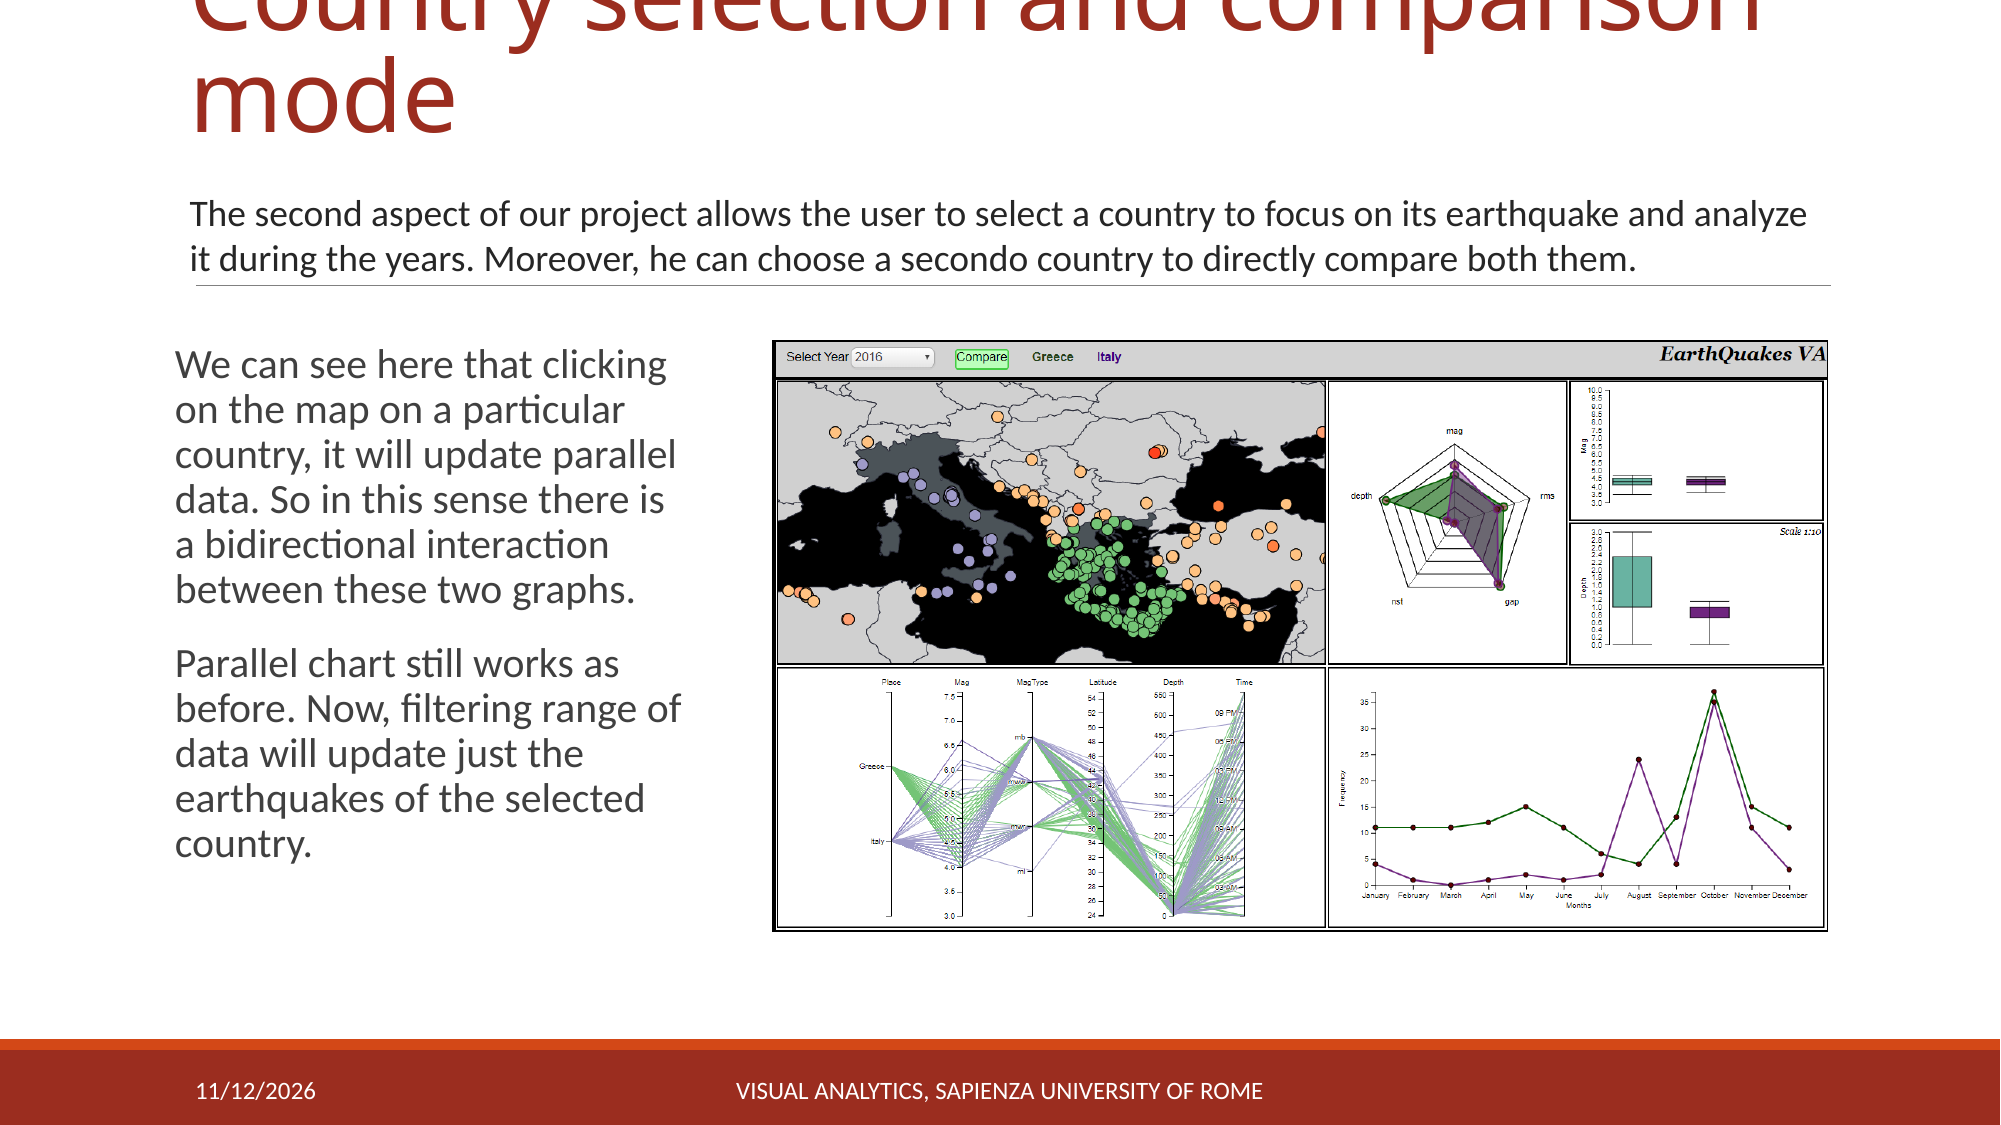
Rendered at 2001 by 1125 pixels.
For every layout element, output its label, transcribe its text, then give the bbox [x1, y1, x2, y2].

title Country selection and comparison mode [174, 26, 1825, 161]
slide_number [180, 1059, 586, 1120]
list We can see here that clicking on the map on a particular country, it will update parallel data. So in this sense there is a bidirectional interaction between these two graphs. Parallel chart still works as before. Now, filtering range of data will update just the earthquakes of the selected country. [174, 334, 683, 517]
text_box The second aspect of our project allows the user to select a country to focus on its earthquake and analyze it during the years. Moreover, he can choose a secondo country to directly compare both them. [174, 181, 1825, 287]
footer Visual Analytics, Sapienza University of Rome [604, 1059, 1396, 1120]
picture [772, 340, 1828, 933]
